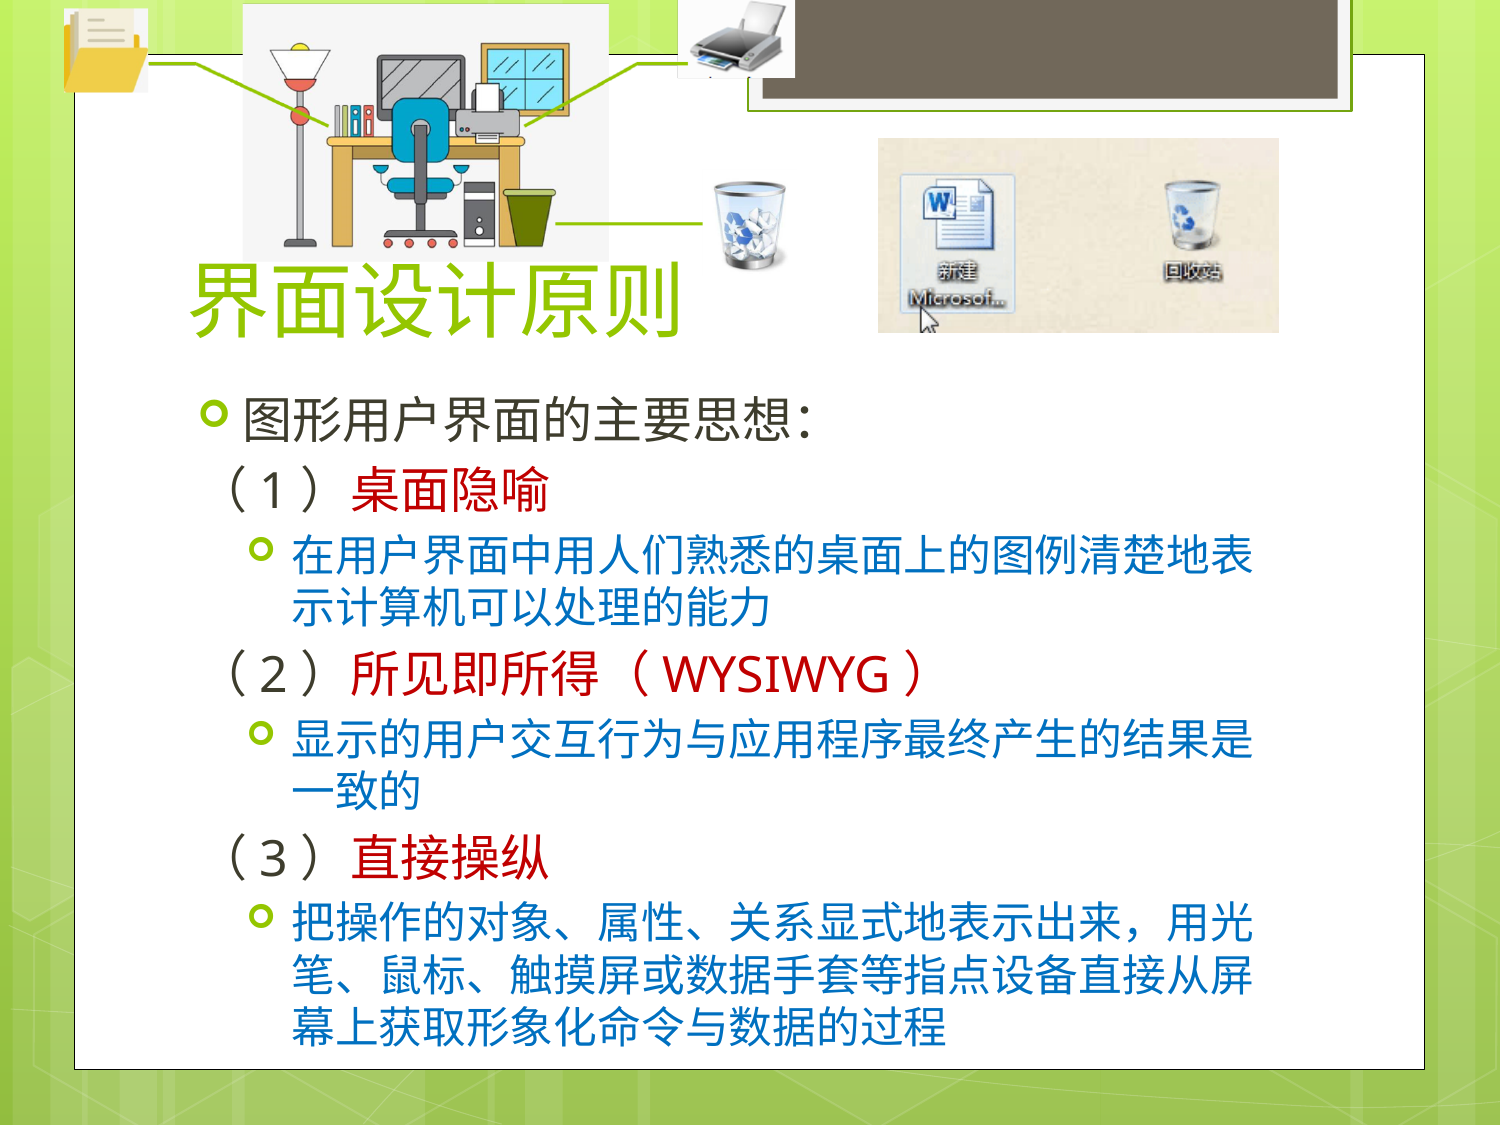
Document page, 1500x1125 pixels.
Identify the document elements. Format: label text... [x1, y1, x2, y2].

picture [878, 138, 1279, 333]
picture [64, 0, 798, 276]
list 图形用户界面的主要思想： （1）桌面隐喻 在用户界面中用人们熟悉的桌面上的图例清楚地表示计算机可以处理的能力 （2）所见即所得（WYSIWYG） 显示的用户交互行为与应用程序最终产生的结果是一致的 （3）直接操纵 把操作的对象、属性、关系显式地表示出来，用光笔、鼠标、触摸屏或数据手套等指点设备直接从屏幕上获取形象化命令与数据的过程 [171, 381, 1283, 957]
title 界面设计原则 [171, 168, 1324, 357]
